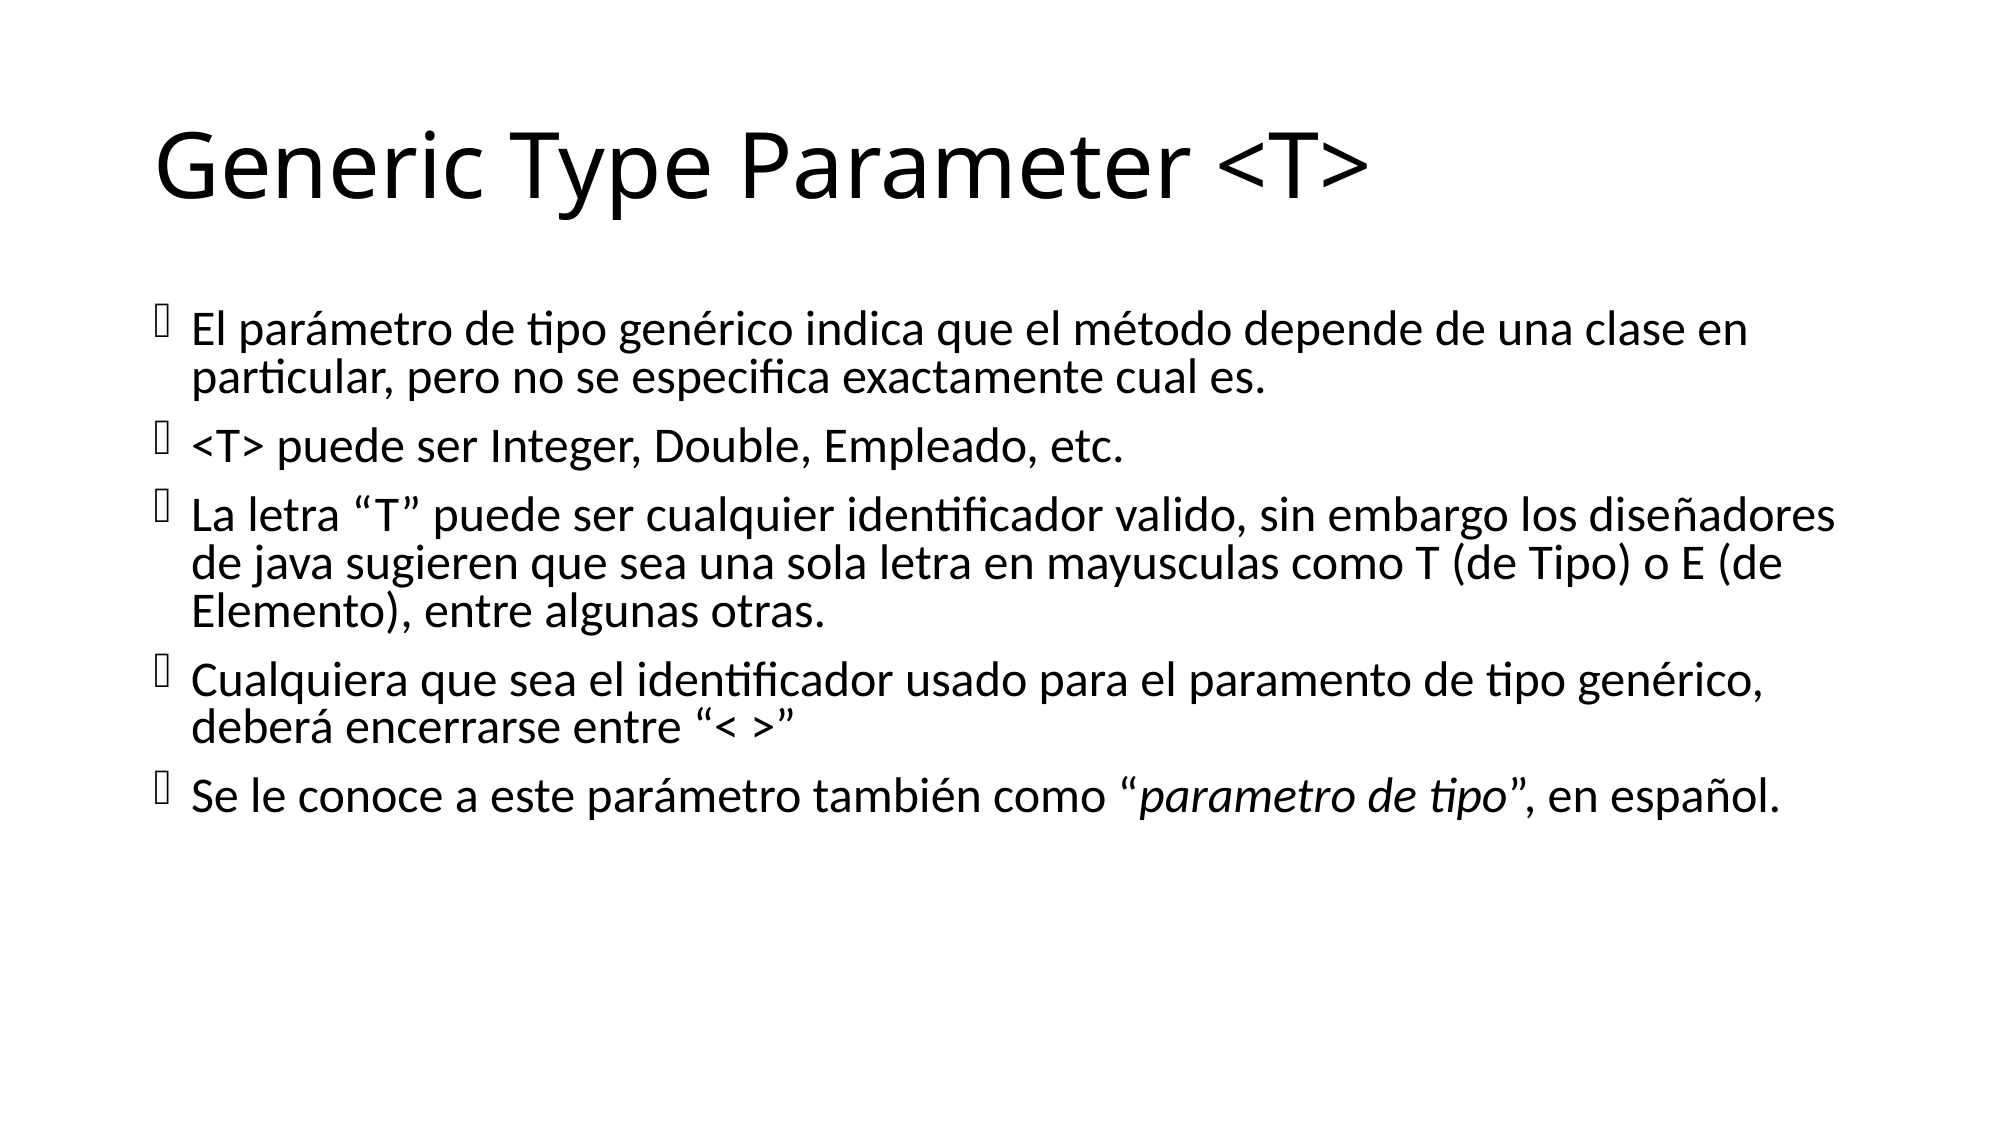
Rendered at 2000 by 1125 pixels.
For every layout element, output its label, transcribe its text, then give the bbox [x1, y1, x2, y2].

list El parámetro de tipo genérico indica que el método depende de una clase en particular, pero no se especifica exactamente cual es. <T> puede ser Integer, Double, Empleado, etc. La letra “T” puede ser cualquier identificador valido, sin embargo los diseñadores de java sugieren que sea una sola letra en mayusculas como T (de Tipo) o E (de Elemento), entre algunas otras. Cualquiera que sea el identificador usado para el paramento de tipo genérico, deberá encerrarse entre “< >” Se le conoce a este parámetro también como “parametro de tipo”, en español. [138, 299, 1864, 1014]
title Generic Type Parameter <T> [138, 60, 1864, 278]
